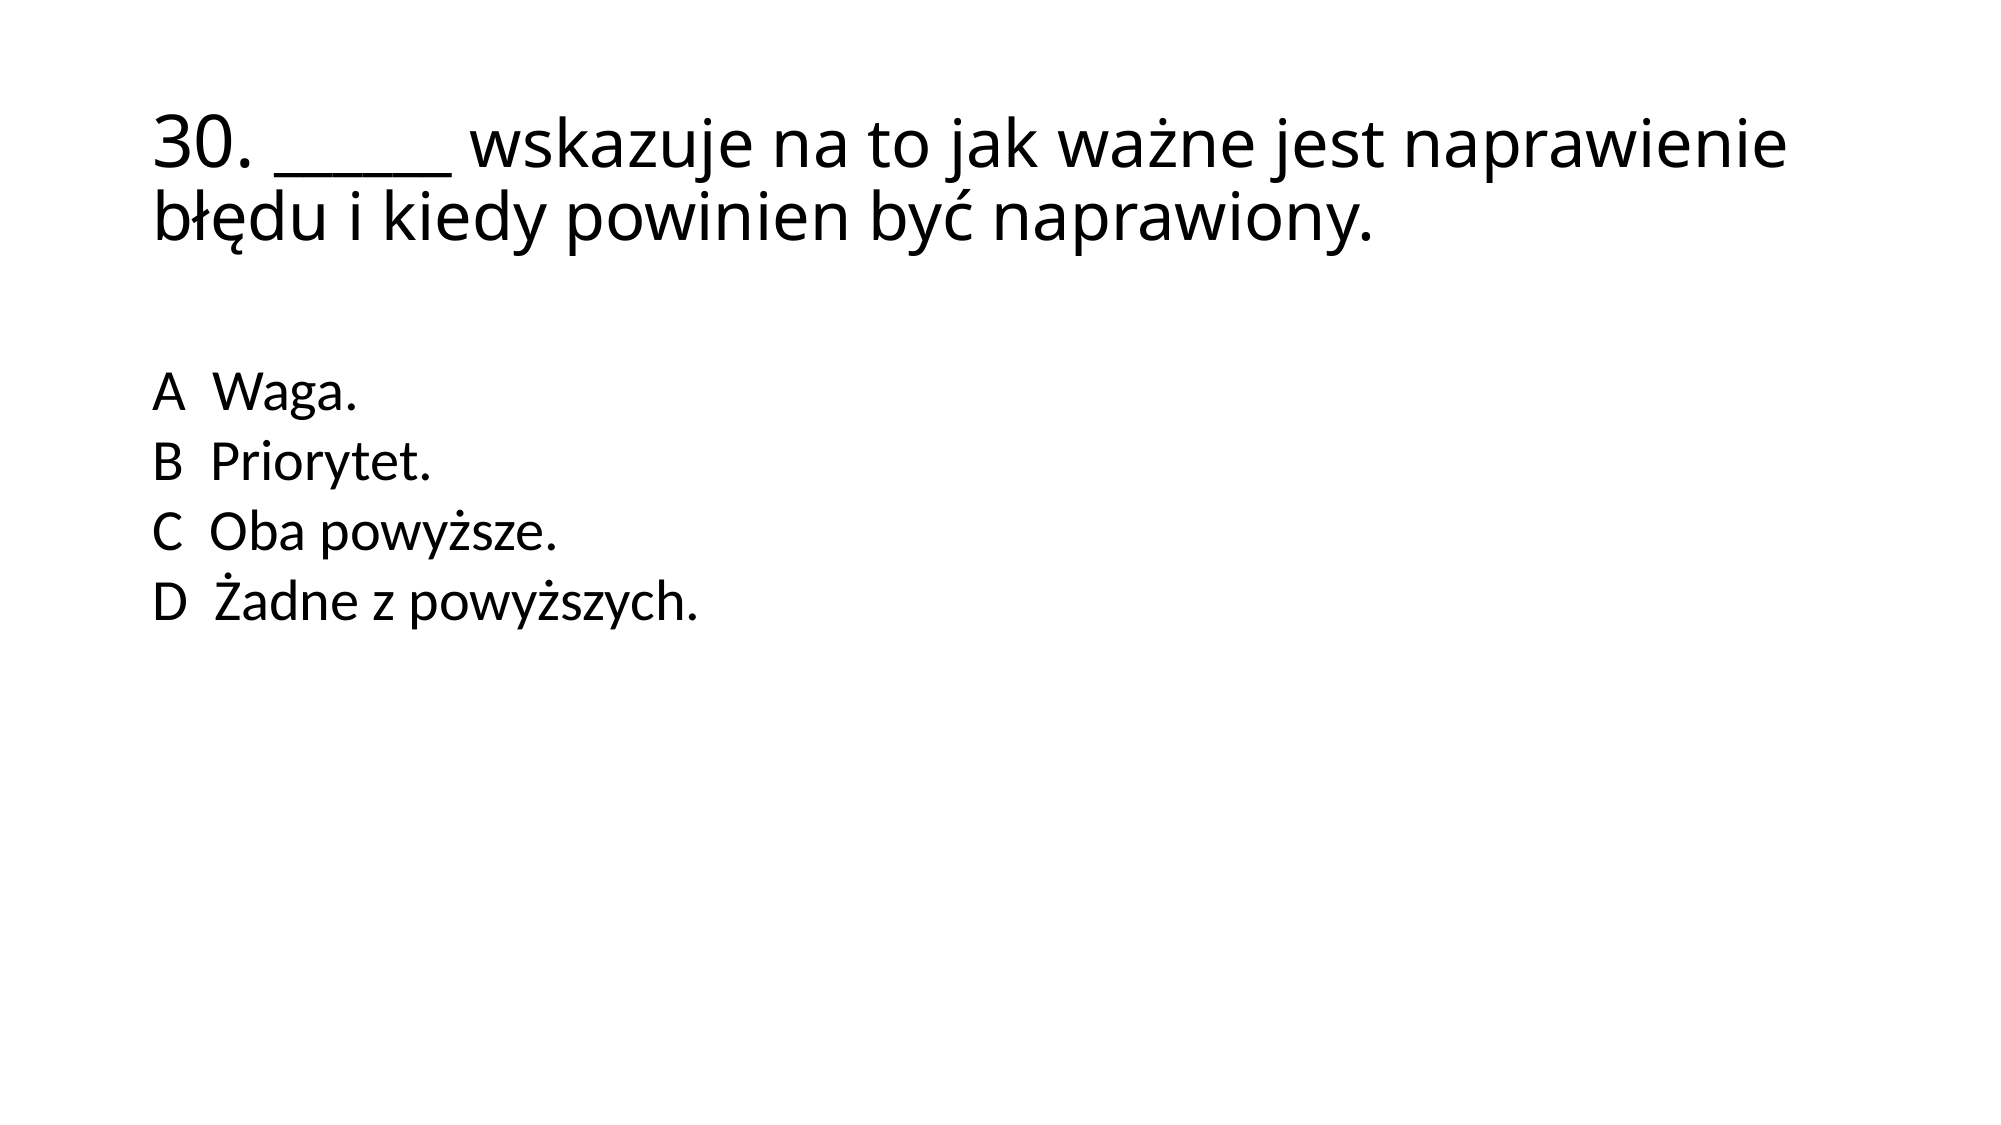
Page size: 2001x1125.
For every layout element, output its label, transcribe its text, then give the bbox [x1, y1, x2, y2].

text_box A Waga. B Priorytet. C Oba powyższe. D Żadne z powyższych. [137, 299, 1863, 1014]
text_box 30. ______ wskazuje na to jak ważne jest naprawienie błędu i kiedy powinien być naprawiony. [137, 59, 1863, 299]
